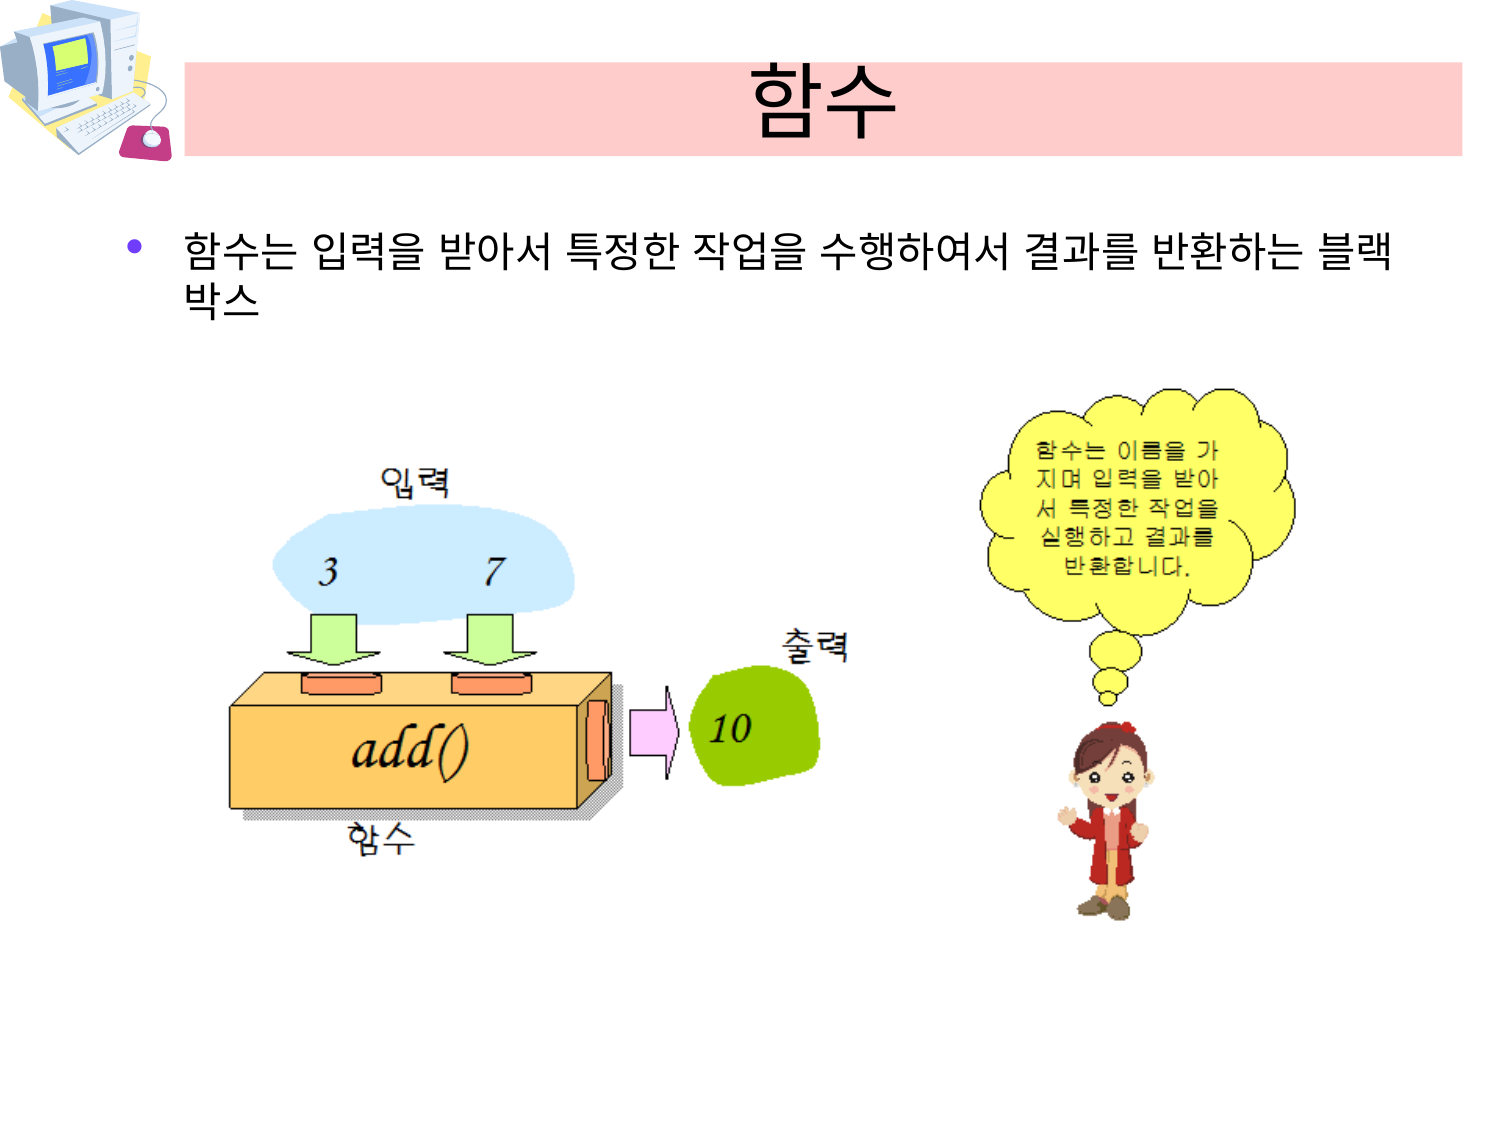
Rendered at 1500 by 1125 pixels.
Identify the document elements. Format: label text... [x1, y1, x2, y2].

title 함수 [184, 62, 1463, 157]
picture [212, 352, 1310, 938]
list 함수는 입력을 받아서 특정한 작업을 수행하여서 결과를 반환하는 블랙 박스 [112, 218, 1460, 900]
